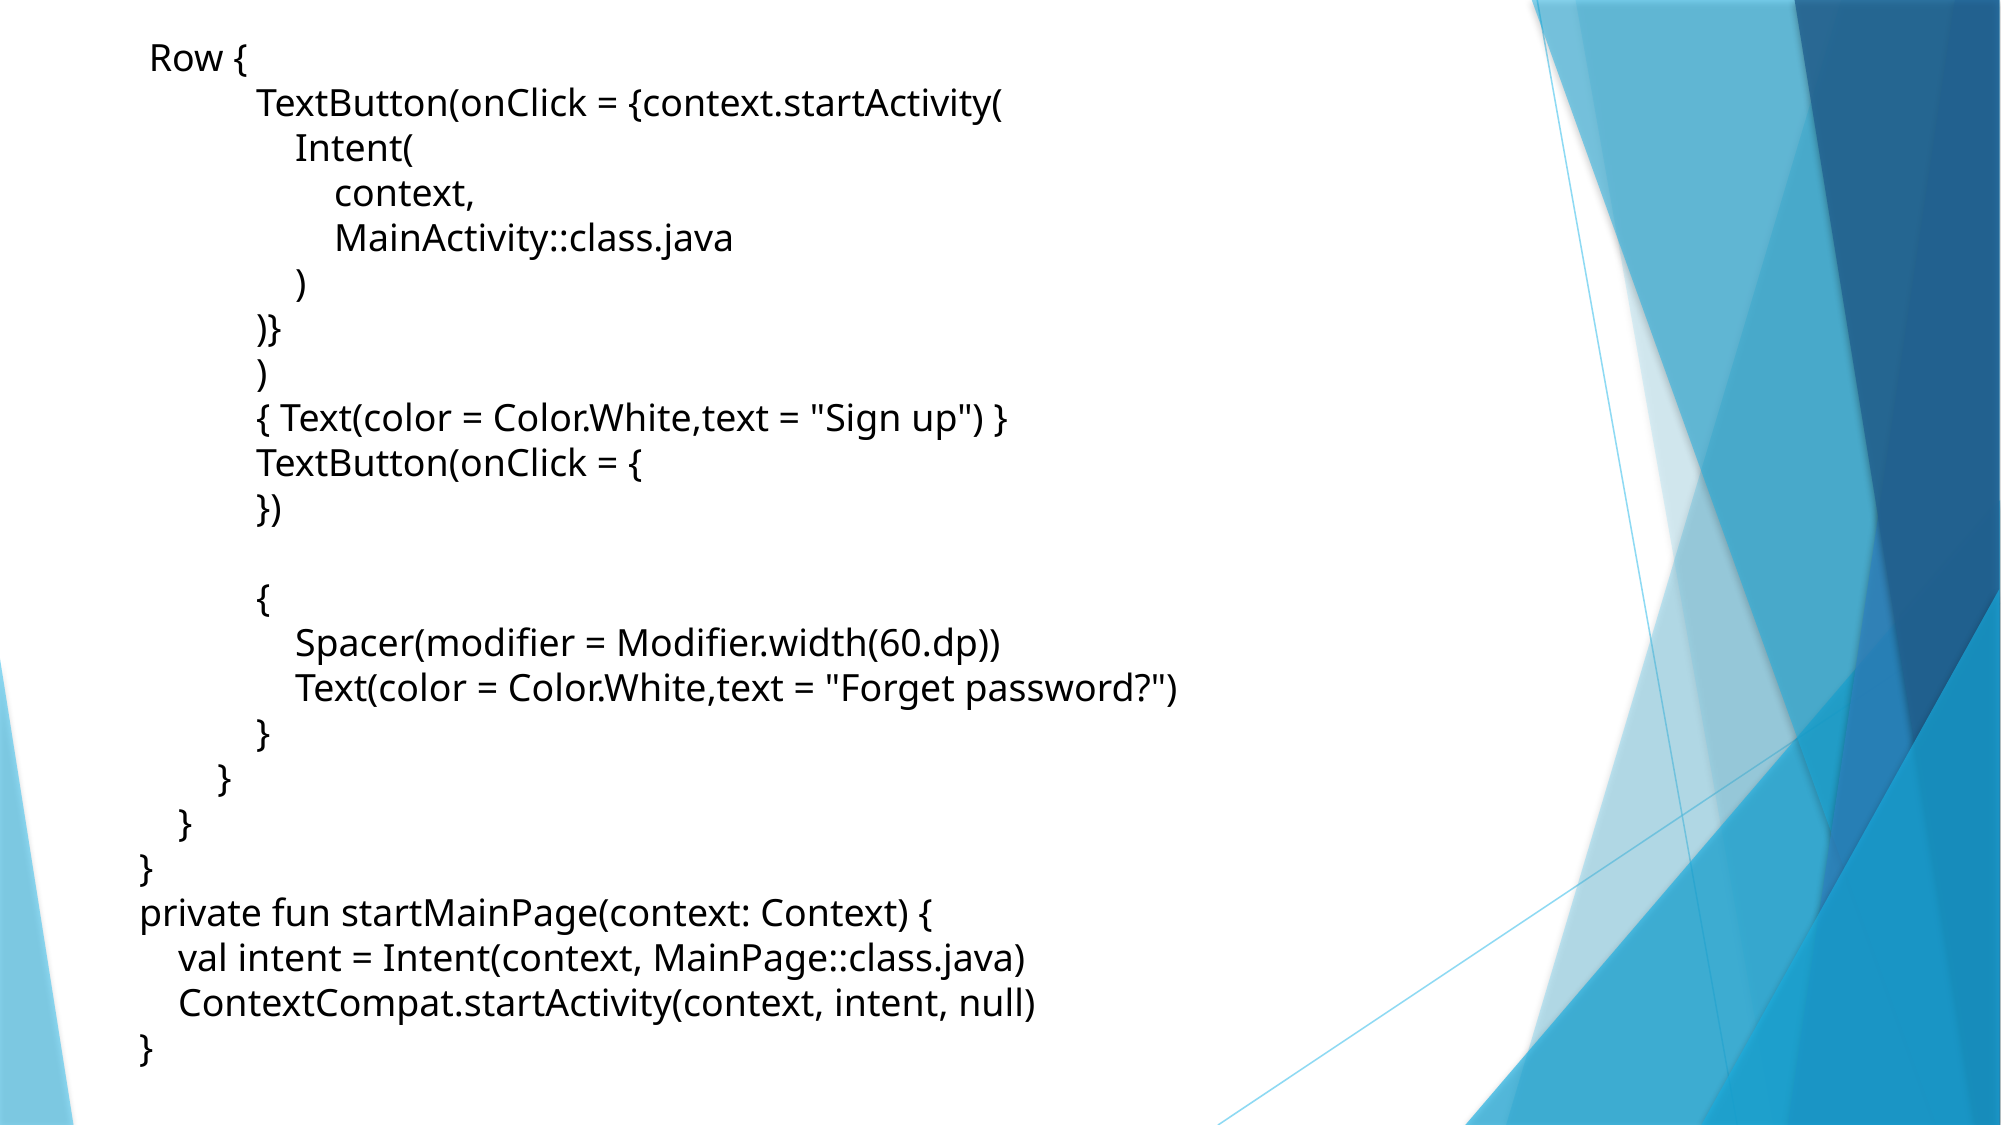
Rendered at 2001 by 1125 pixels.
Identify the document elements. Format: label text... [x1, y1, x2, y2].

text_box Row { TextButton(onClick = {context.startActivity( Intent( context, MainActivity::class.java ) )} ) { Text(color = Color.White,text = "Sign up") } TextButton(onClick = { }) { Spacer(modifier = Modifier.width(60.dp)) Text(color = Color.White,text = "Forget password?") } } } } private fun startMainPage(context: Context) { val intent = Intent(context, MainPage::class.java) ContextCompat.startActivity(context, intent, null) } [124, 26, 1757, 1077]
